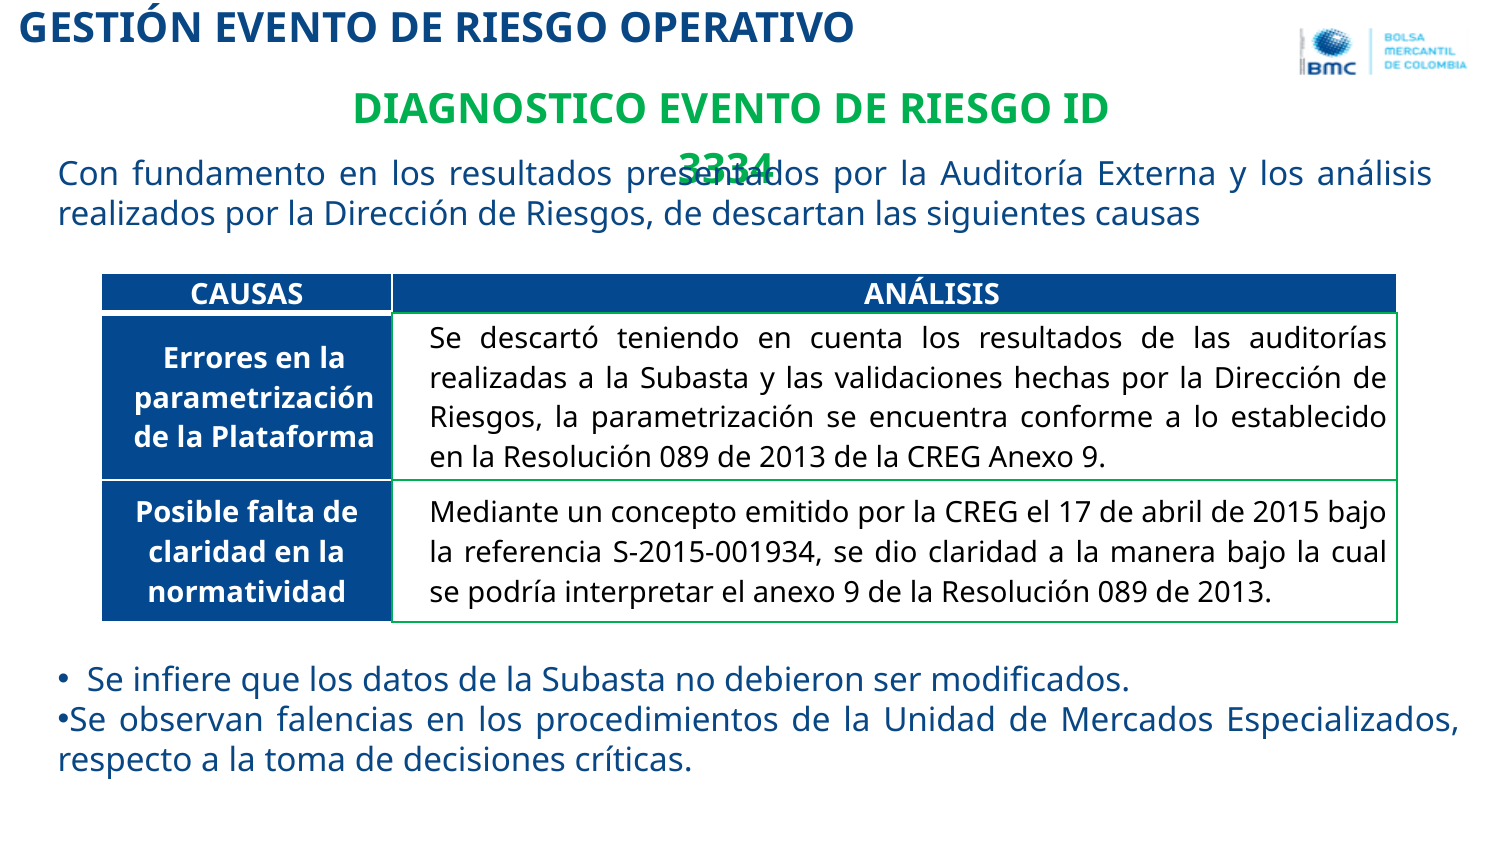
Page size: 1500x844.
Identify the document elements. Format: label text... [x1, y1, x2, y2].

table_cell Posible falta de claridad en la normatividad [102, 481, 391, 621]
text_box Con fundamento en los resultados presentados por la Auditoría Externa y los análisis realizados por la Dirección de Riesgos, de descartan las siguientes causas [42, 144, 1450, 239]
table_cell Se descartó teniendo en cuenta los resultados de las auditorías realizadas a la Subasta y las validaciones hechas por la Dirección de Riesgos, la parametrización se encuentra conforme a lo establecido en la Resolución 089 de 2013 de la CREG Anexo 9. [393, 314, 1396, 479]
table_header CAUSAS [102, 274, 391, 310]
picture [1279, 14, 1478, 87]
table_cell Mediante un concepto emitido por la CREG el 17 de abril de 2015 bajo la referencia S-2015-001934, se dio claridad a la manera bajo la cual se podría interpretar el anexo 9 de la Resolución 089 de 2013. [393, 481, 1396, 621]
table_cell Errores en la parametrización de la Plataforma [102, 316, 391, 479]
text_box Se infiere que los datos de la Subasta no debieron ser modificados. Se observan falencias en los procedimientos de la Unidad de Mercados Especializados, respecto a la toma de decisiones críticas. [42, 650, 1477, 786]
text_box DIAGNOSTICO EVENTO DE RIESGO ID 3334 [338, 71, 1126, 120]
table_header ANÁLISIS [393, 274, 1396, 312]
list GESTIÓN EVENTO DE RIESGO OPERATIVO [18, 8, 958, 83]
